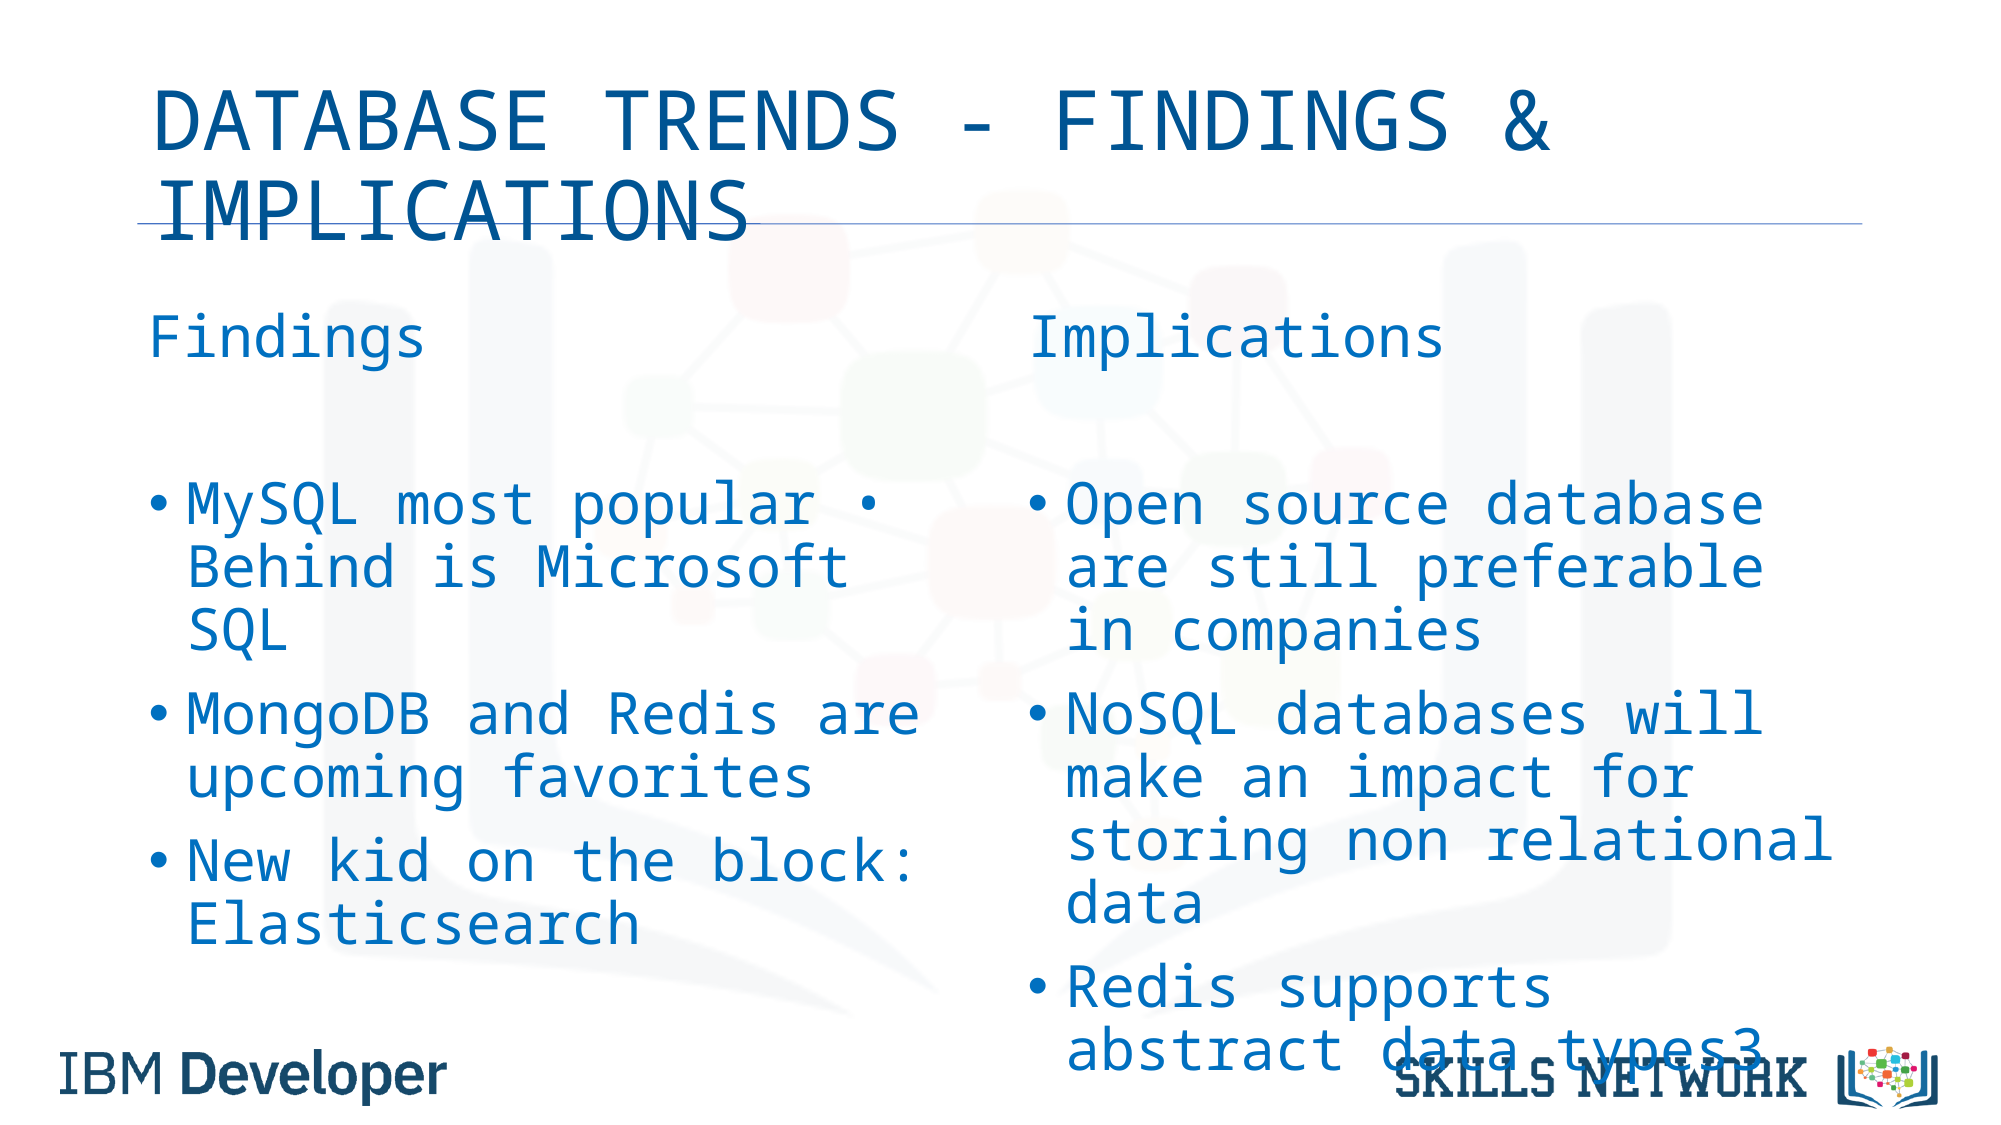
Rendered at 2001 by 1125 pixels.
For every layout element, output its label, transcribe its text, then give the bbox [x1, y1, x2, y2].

picture [55, 1045, 459, 1108]
list Findings MySQL most popular • Behind is Microsoft SQL MongoDB and Redis are upcoming favorites New kid on the block: Elasticsearch [133, 299, 984, 1014]
picture [1390, 1045, 1945, 1111]
list Implications Open source database are still preferable in companies NoSQL databases will make an impact for storing non relational data Redis supports abstract data types3 [1012, 299, 1863, 1014]
title DATABASE TRENDS - FINDINGS & IMPLICATIONS [137, 59, 1863, 278]
